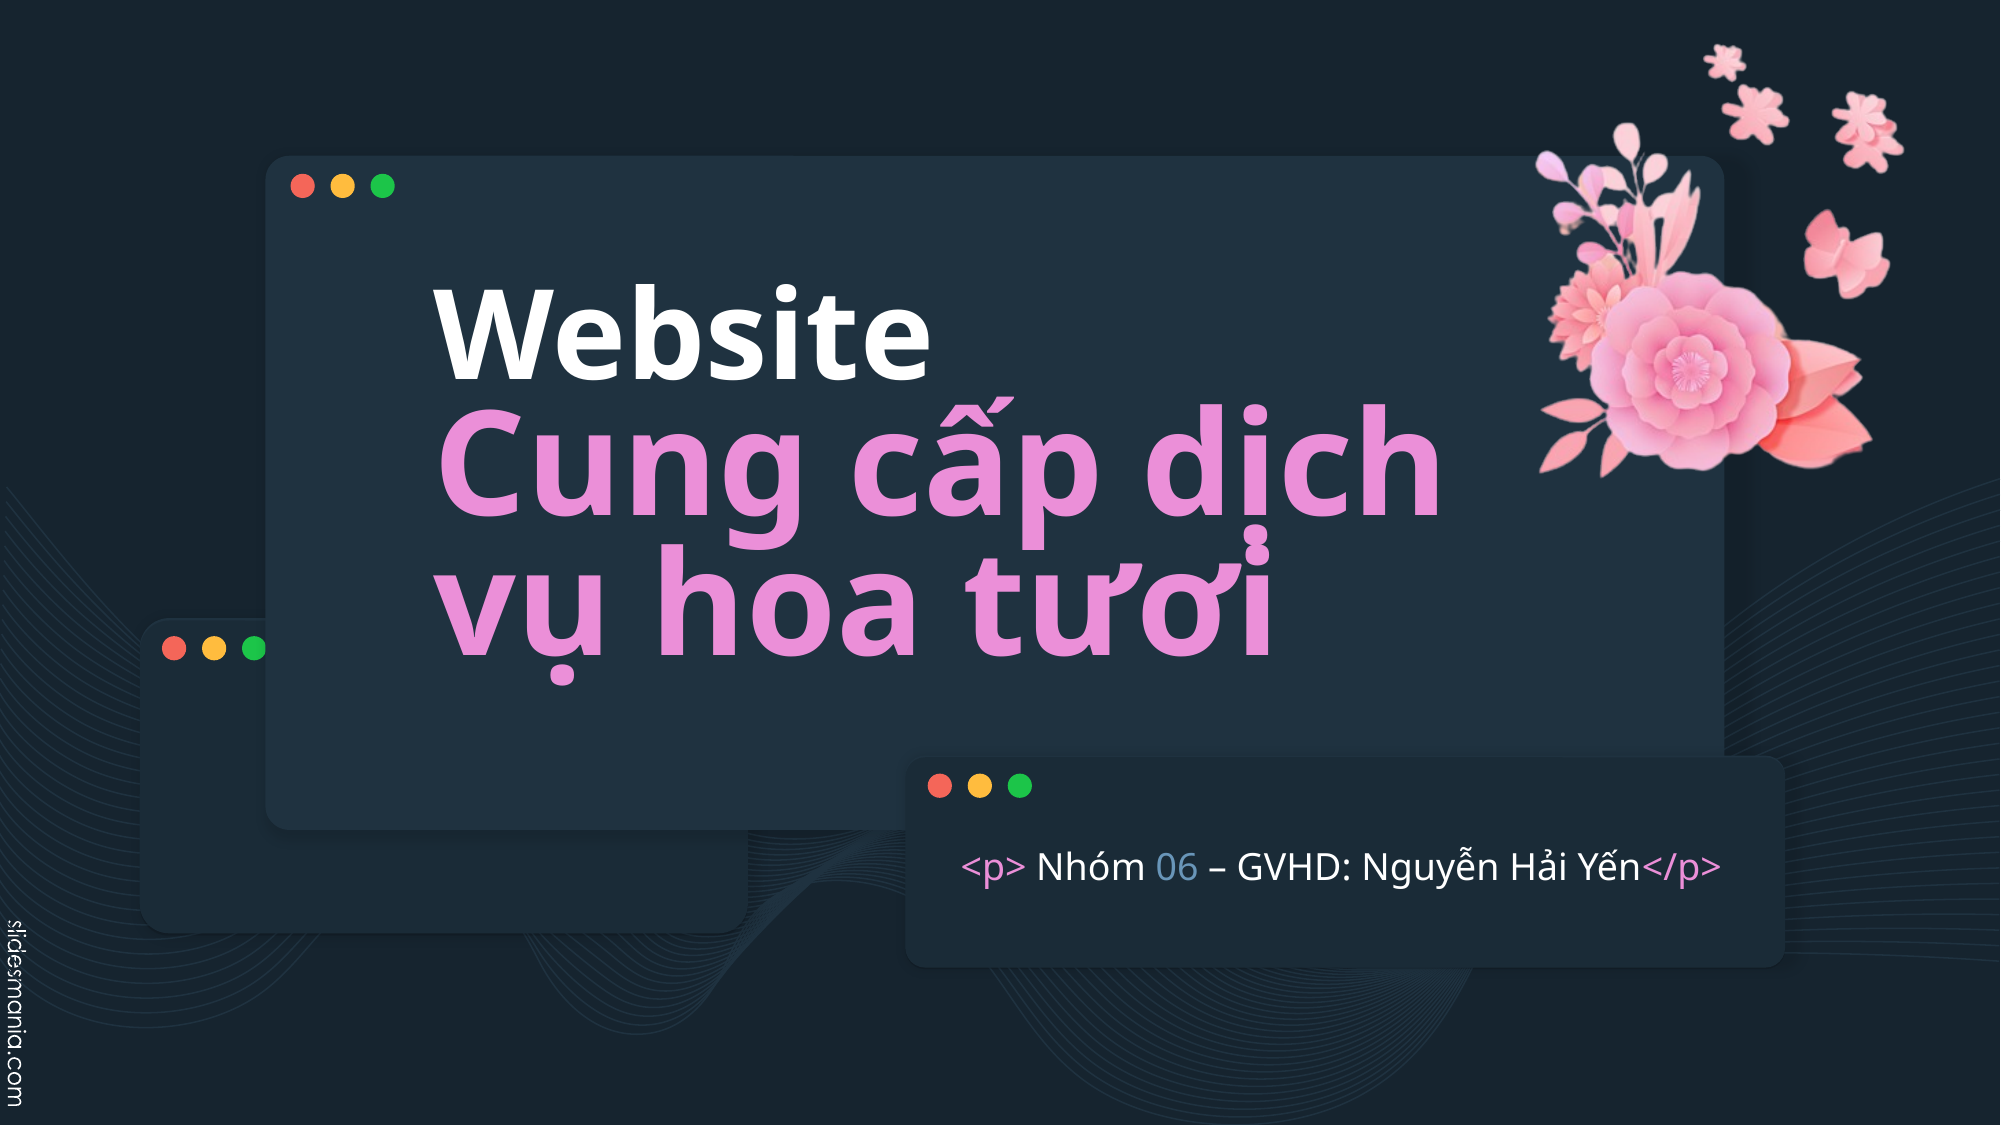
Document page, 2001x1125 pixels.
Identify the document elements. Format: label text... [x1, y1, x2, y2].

subtitle <p> Nhóm 06 – GVHD: Nguyễn Hải Yến</p> [940, 815, 1751, 947]
picture [1503, 8, 1998, 502]
title Website Cung cấp dịch vụ hoa tươi [413, 263, 1529, 740]
